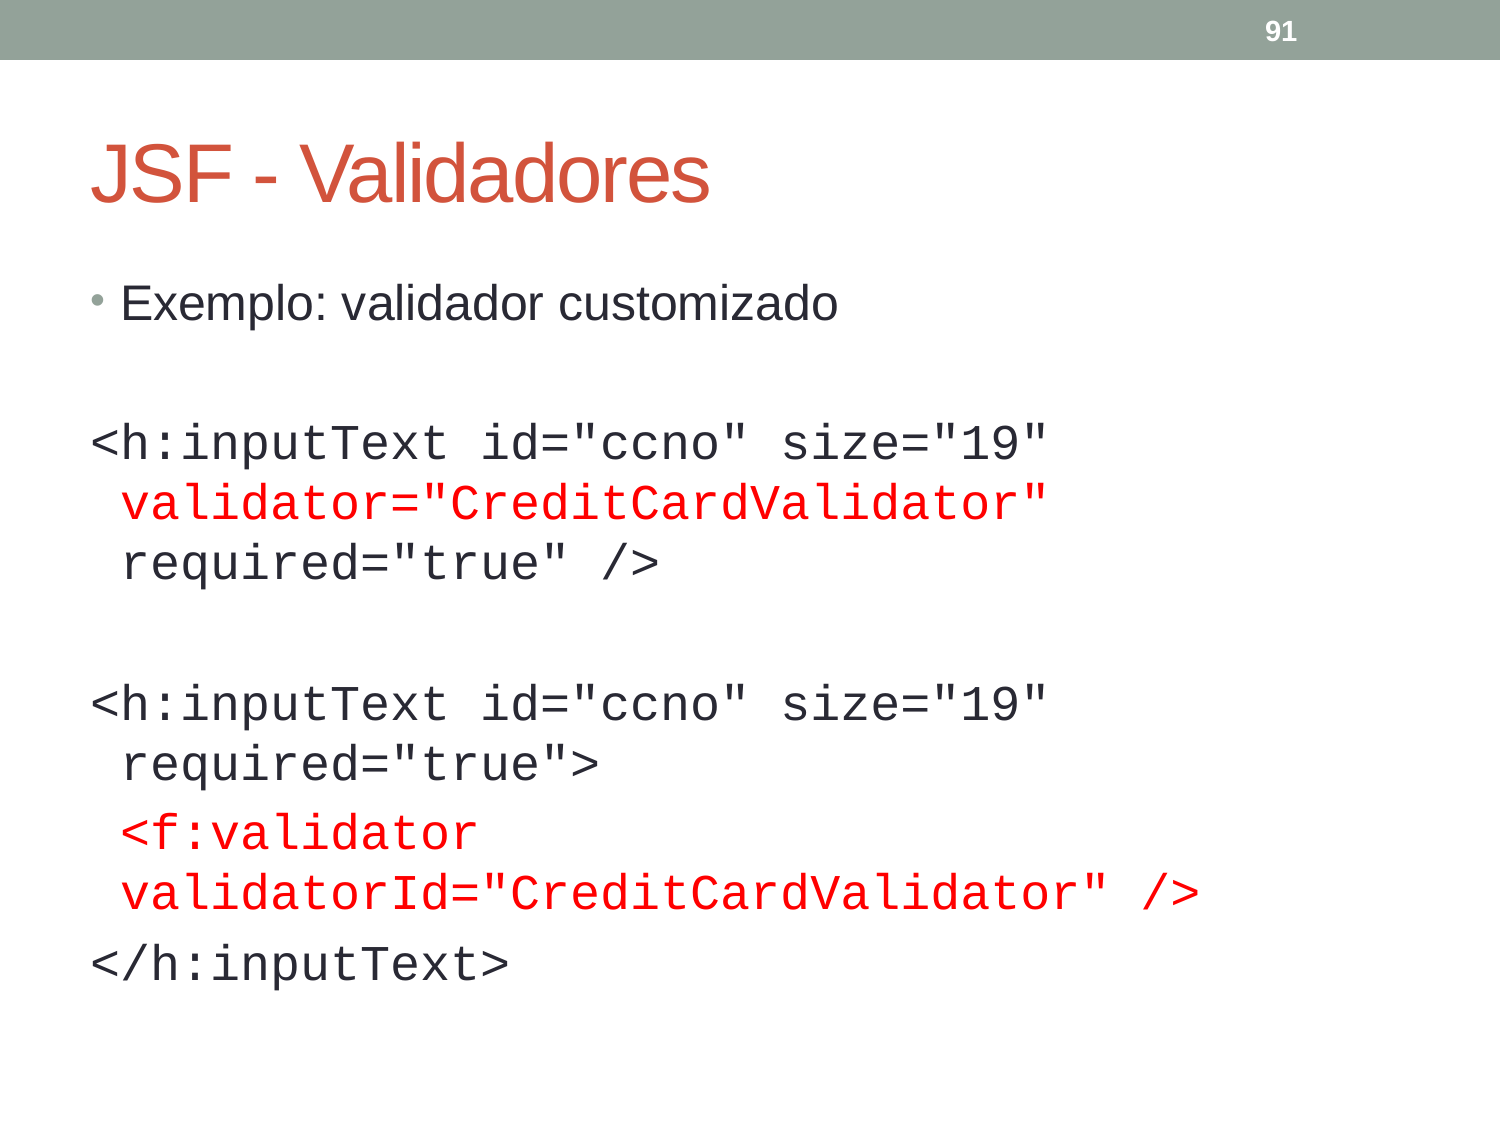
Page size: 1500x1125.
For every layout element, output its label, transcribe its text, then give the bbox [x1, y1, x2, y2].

list Exemplo: validador customizado <h:inputText id="ccno" size="19" validator="CreditCardValidator" required="true" /> <h:inputText id="ccno" size="19" required="true"> <f:validator validatorId="CreditCardValidator" /> </h:inputText> [75, 262, 1425, 1063]
slide_number 91 [1250, 3, 1425, 57]
title JSF - Validadores [75, 87, 1425, 250]
